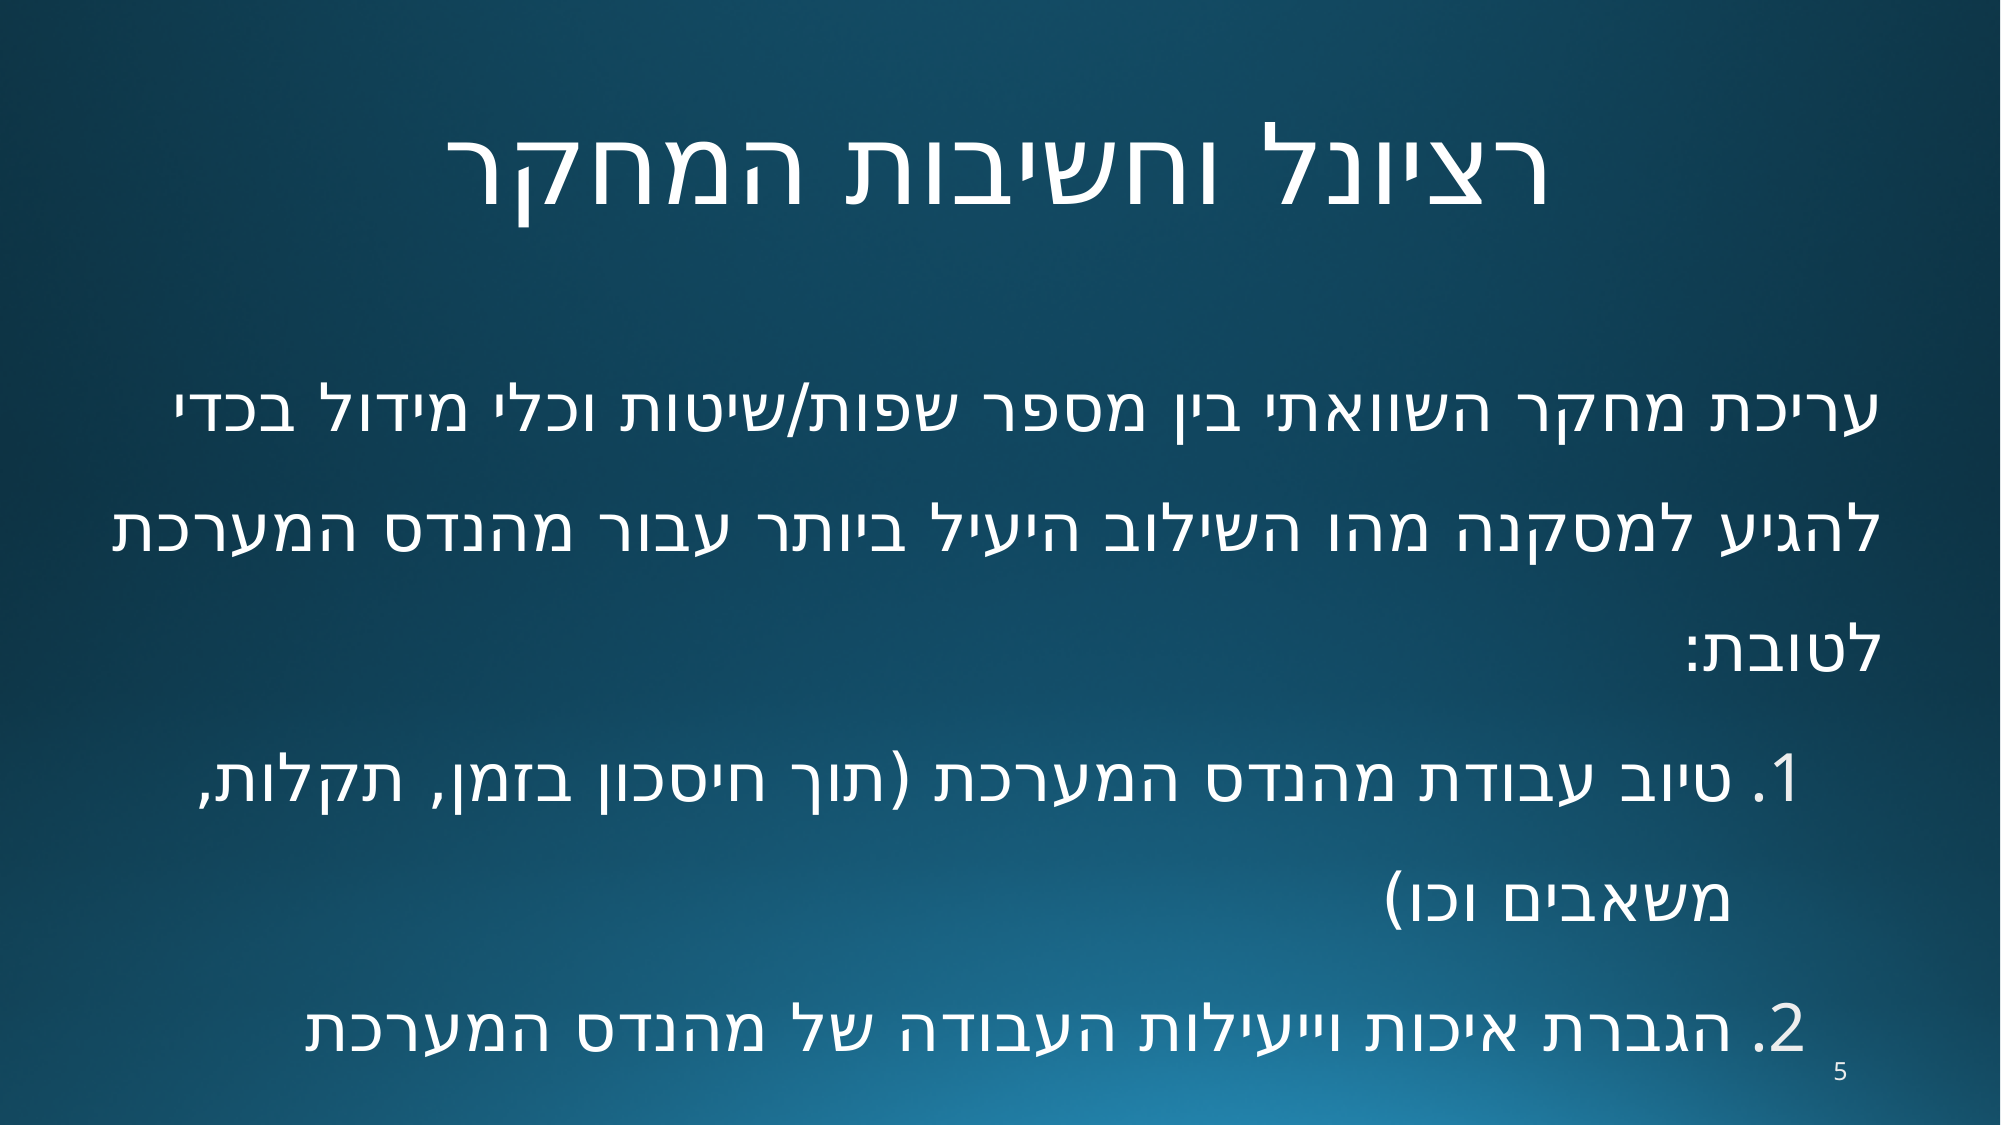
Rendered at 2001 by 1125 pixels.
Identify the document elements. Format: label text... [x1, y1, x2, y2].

slide_number 5 [1412, 1042, 1863, 1103]
list עריכת מחקר השוואתי בין מספר שפות/שיטות וכלי מידול בכדי להגיע למסקנה מהו השילוב היעיל ביותר עבור מהנדס המערכת לטובת: טיוב עבודת מהנדס המערכת (תוך חיסכון בזמן, תקלות, משאבים וכו) הגברת איכות וייעילות העבודה של מהנדס המערכת [75, 317, 1901, 1031]
picture [0, 0, 2001, 1125]
title רציונל וחשיבות המחקר [137, 59, 1863, 278]
